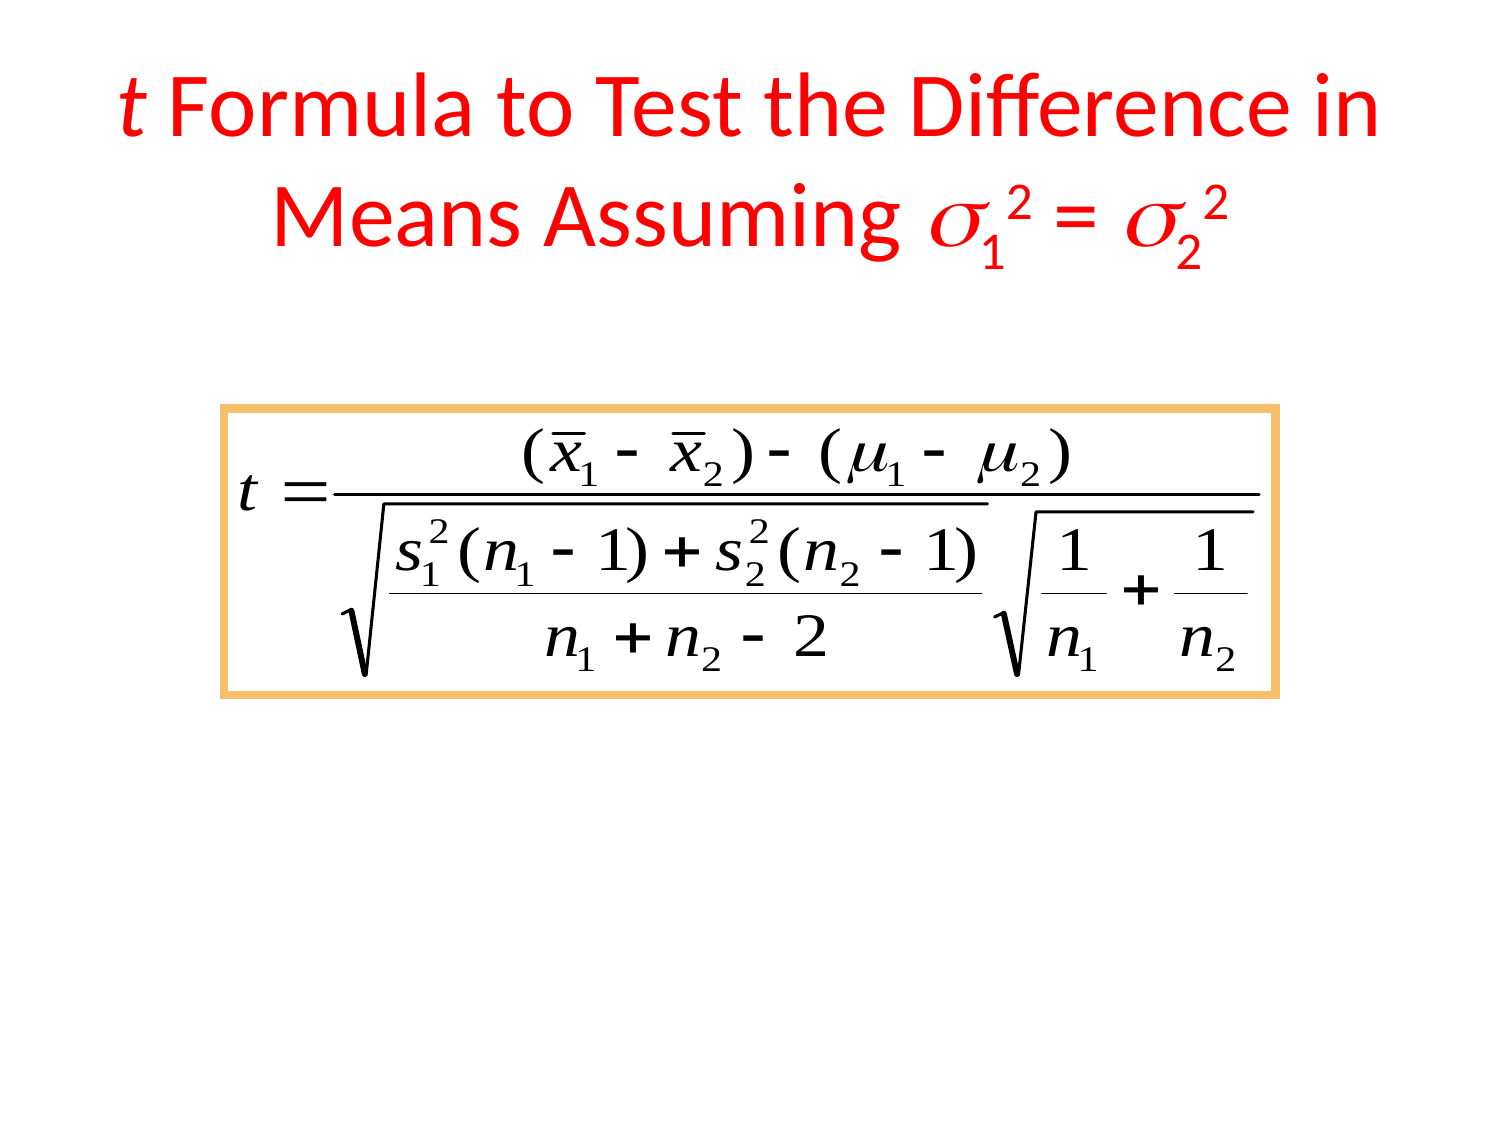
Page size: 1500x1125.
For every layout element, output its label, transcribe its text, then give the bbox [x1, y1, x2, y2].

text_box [228, 412, 1272, 691]
text_box t Formula to Test the Difference in Means Assuming 12 = 22 [62, 37, 1438, 202]
